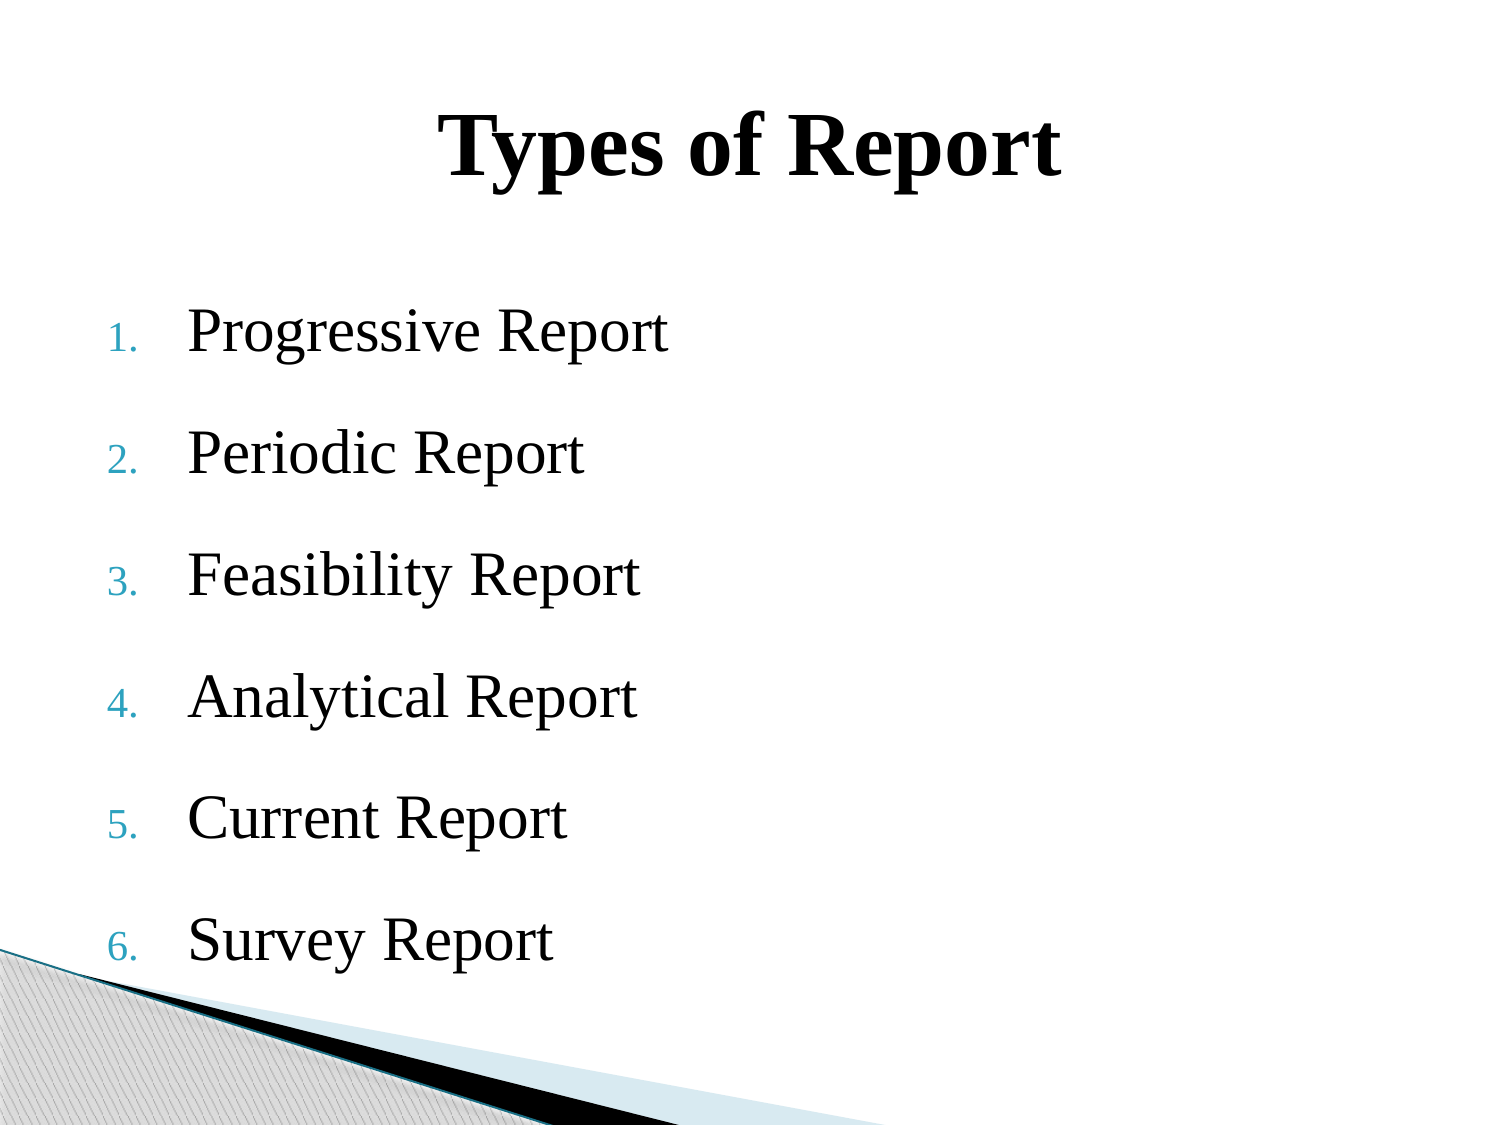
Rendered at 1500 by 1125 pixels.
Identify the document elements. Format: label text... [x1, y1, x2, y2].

list Progressive Report Periodic Report Feasibility Report Analytical Report Current Report Survey Report [75, 243, 1425, 986]
title Types of Report [75, 45, 1425, 233]
